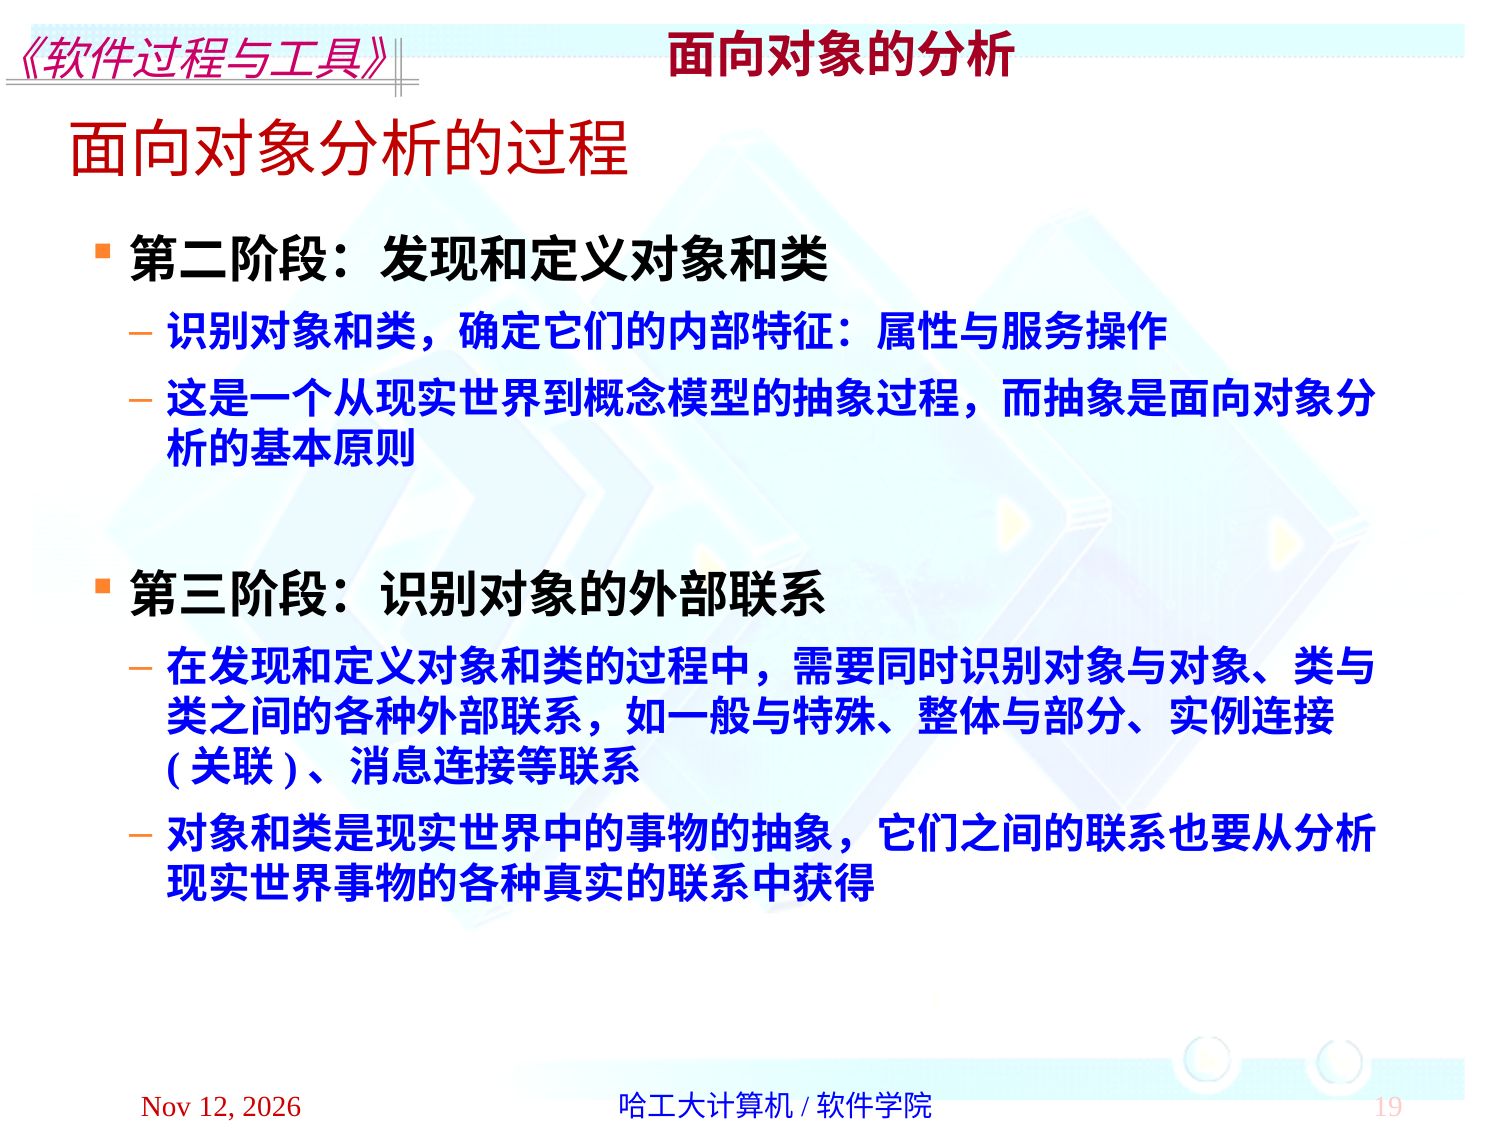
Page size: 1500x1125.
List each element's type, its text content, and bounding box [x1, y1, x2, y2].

text_box 面向对象的分析 [389, 15, 1294, 90]
text_box 面向对象分析的过程 [53, 101, 1447, 209]
text_box 第二阶段：发现和定义对象和类 识别对象和类，确定它们的内部特征：属性与服务操作 这是一个从现实世界到概念模型的抽象过程，而抽象是面向对象分析的基本原则 第三阶段：识别对象的外部联系 在发现和定义对象和类的过程中，需要同时识别对象与对象、类与类之间的各种外部联系，如一般与特殊、整体与部分、实例连接(关联)、消息连接等联系 对象和类是现实世界中的事物的抽象，它们之间的联系也要从分析现实世界事物的各种真实的联系中获得 [76, 219, 1424, 1059]
